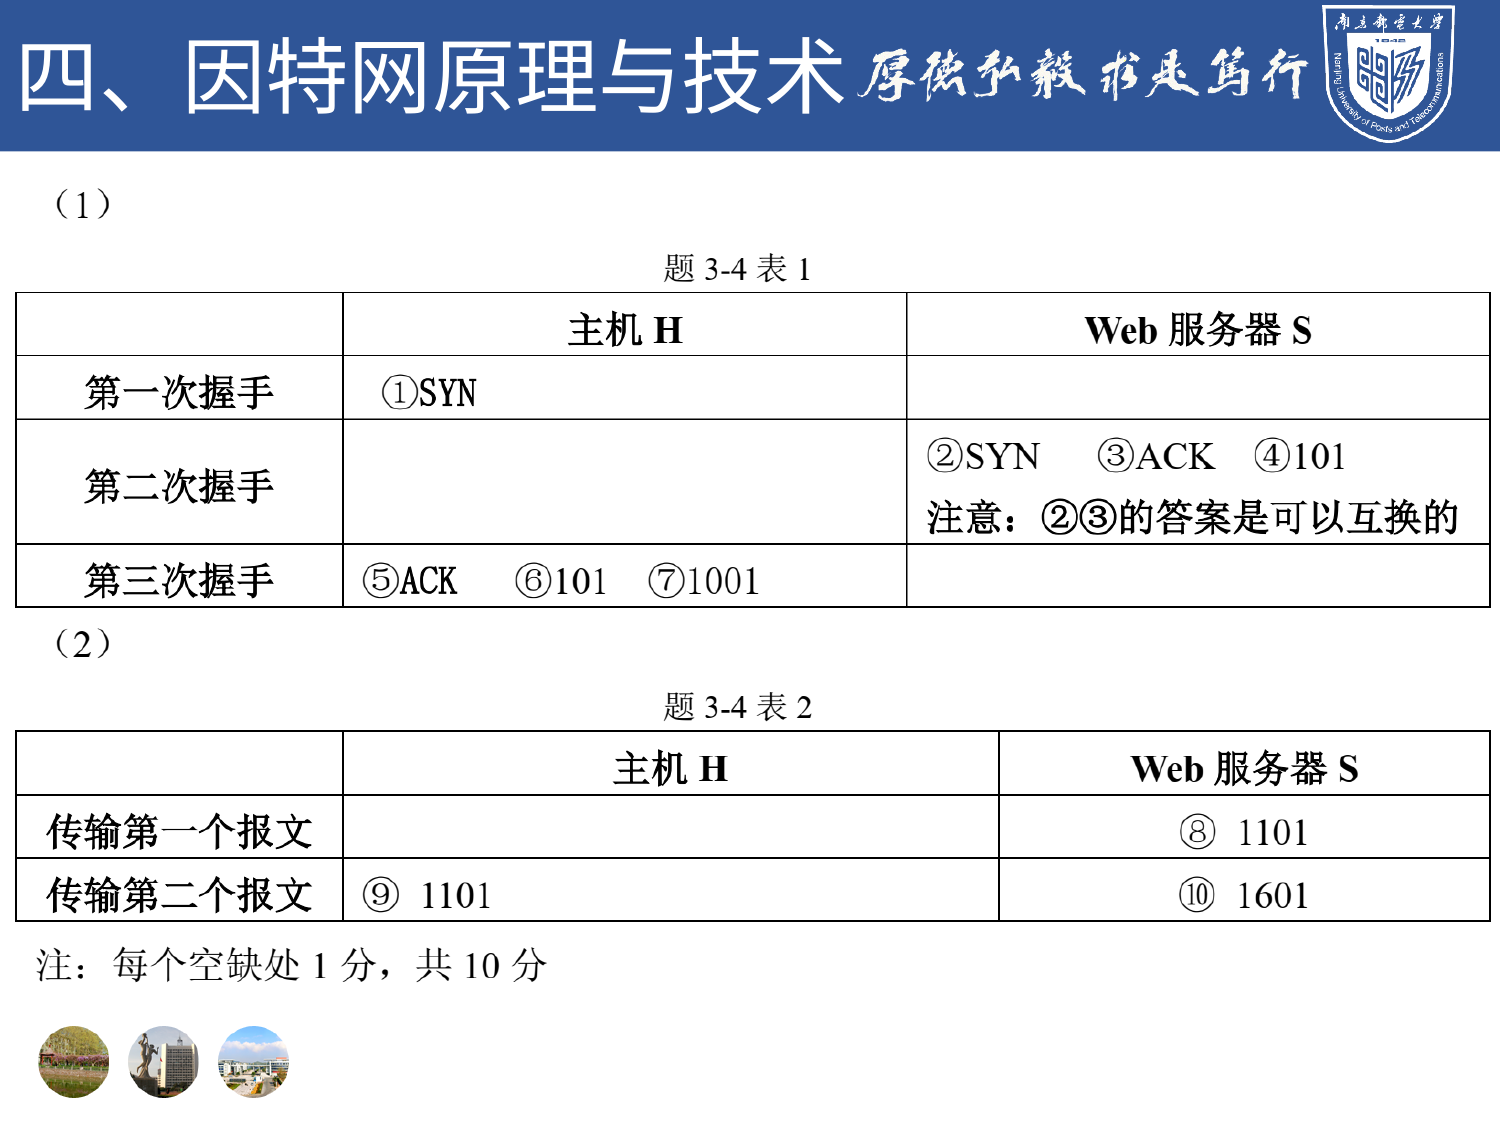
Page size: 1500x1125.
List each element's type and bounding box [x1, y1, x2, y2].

picture [0, 166, 1499, 1009]
picture [29, 1023, 296, 1100]
text_box [0, 0, 1500, 152]
picture [851, 30, 1323, 117]
